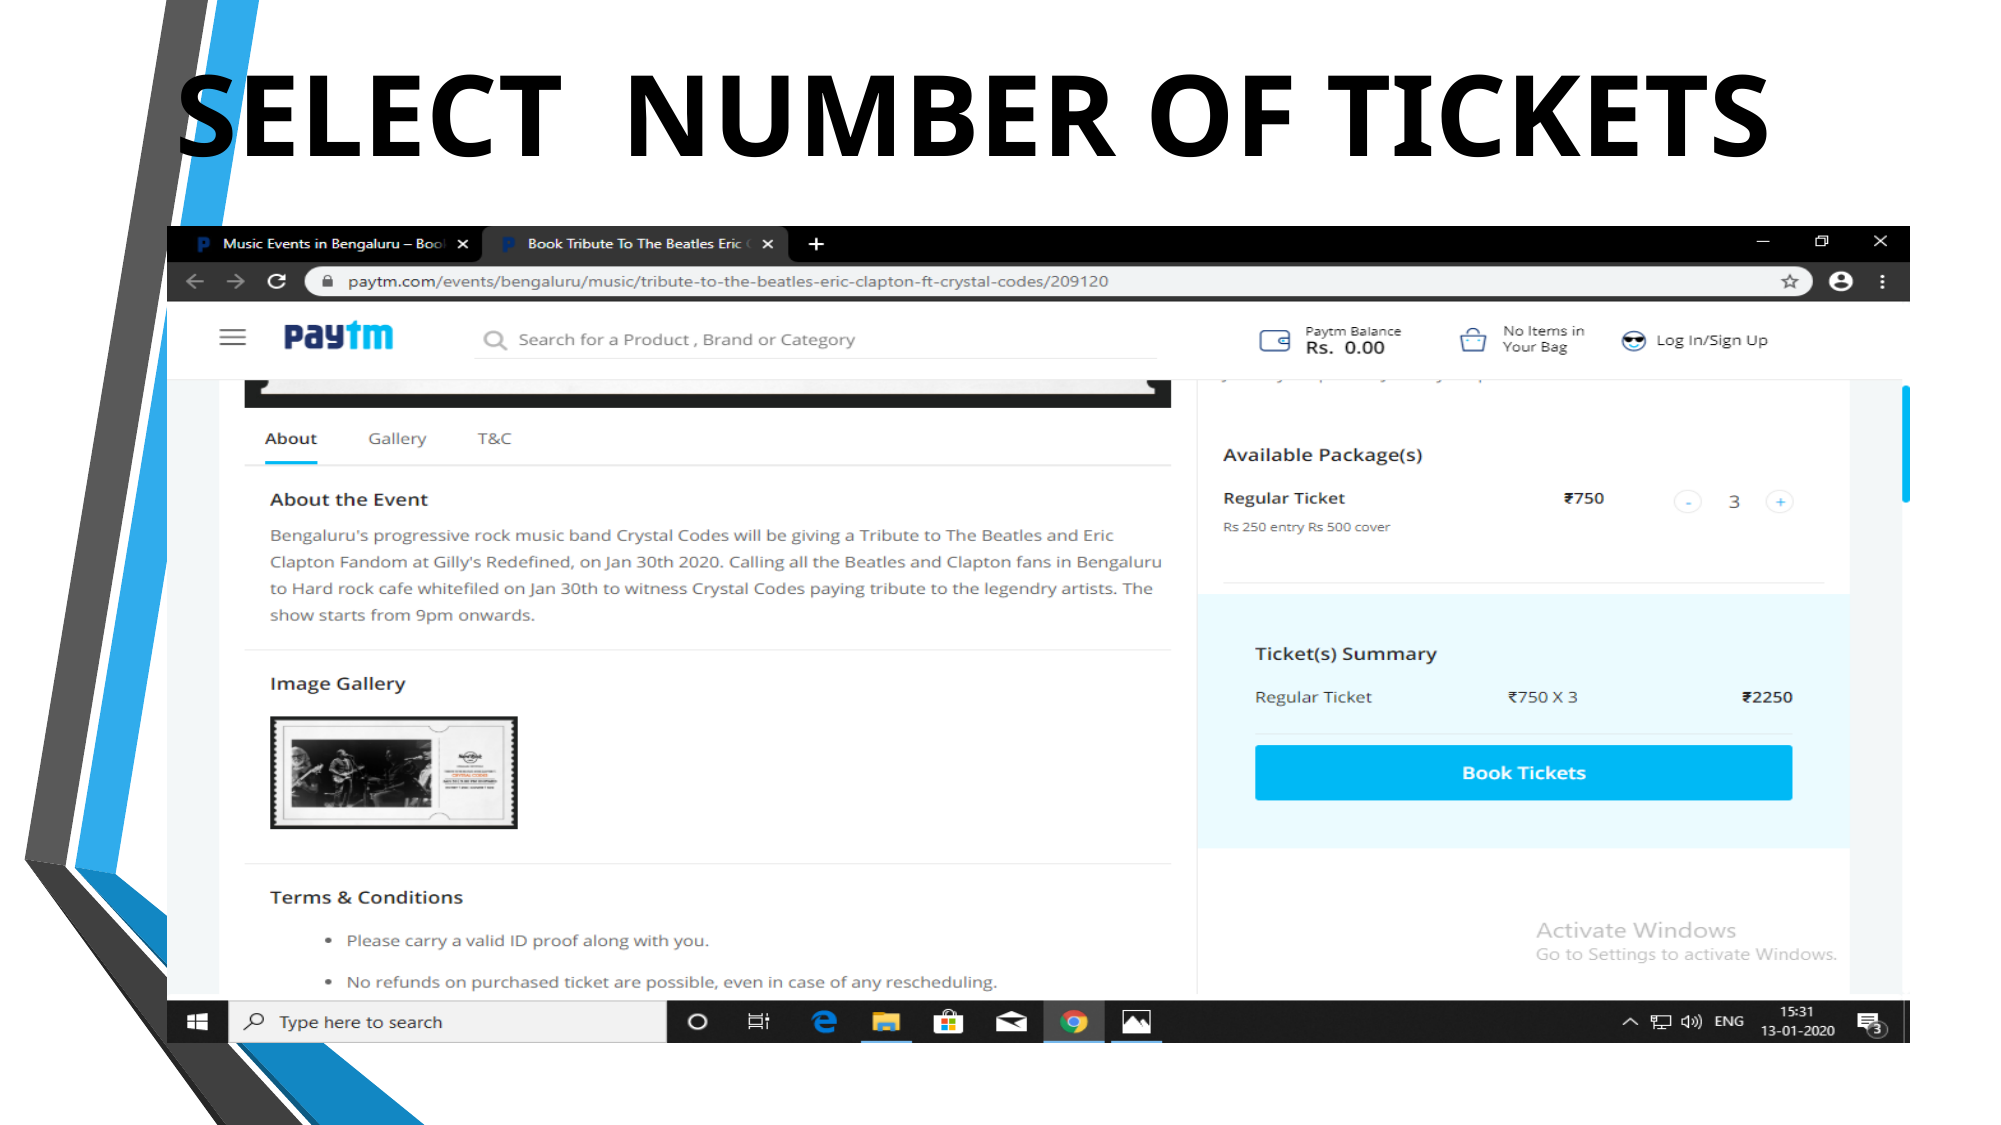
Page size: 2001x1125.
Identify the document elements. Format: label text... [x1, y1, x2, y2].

title SELECT NUMBER OF TICKETS [42, 18, 1906, 187]
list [166, 225, 1910, 1043]
